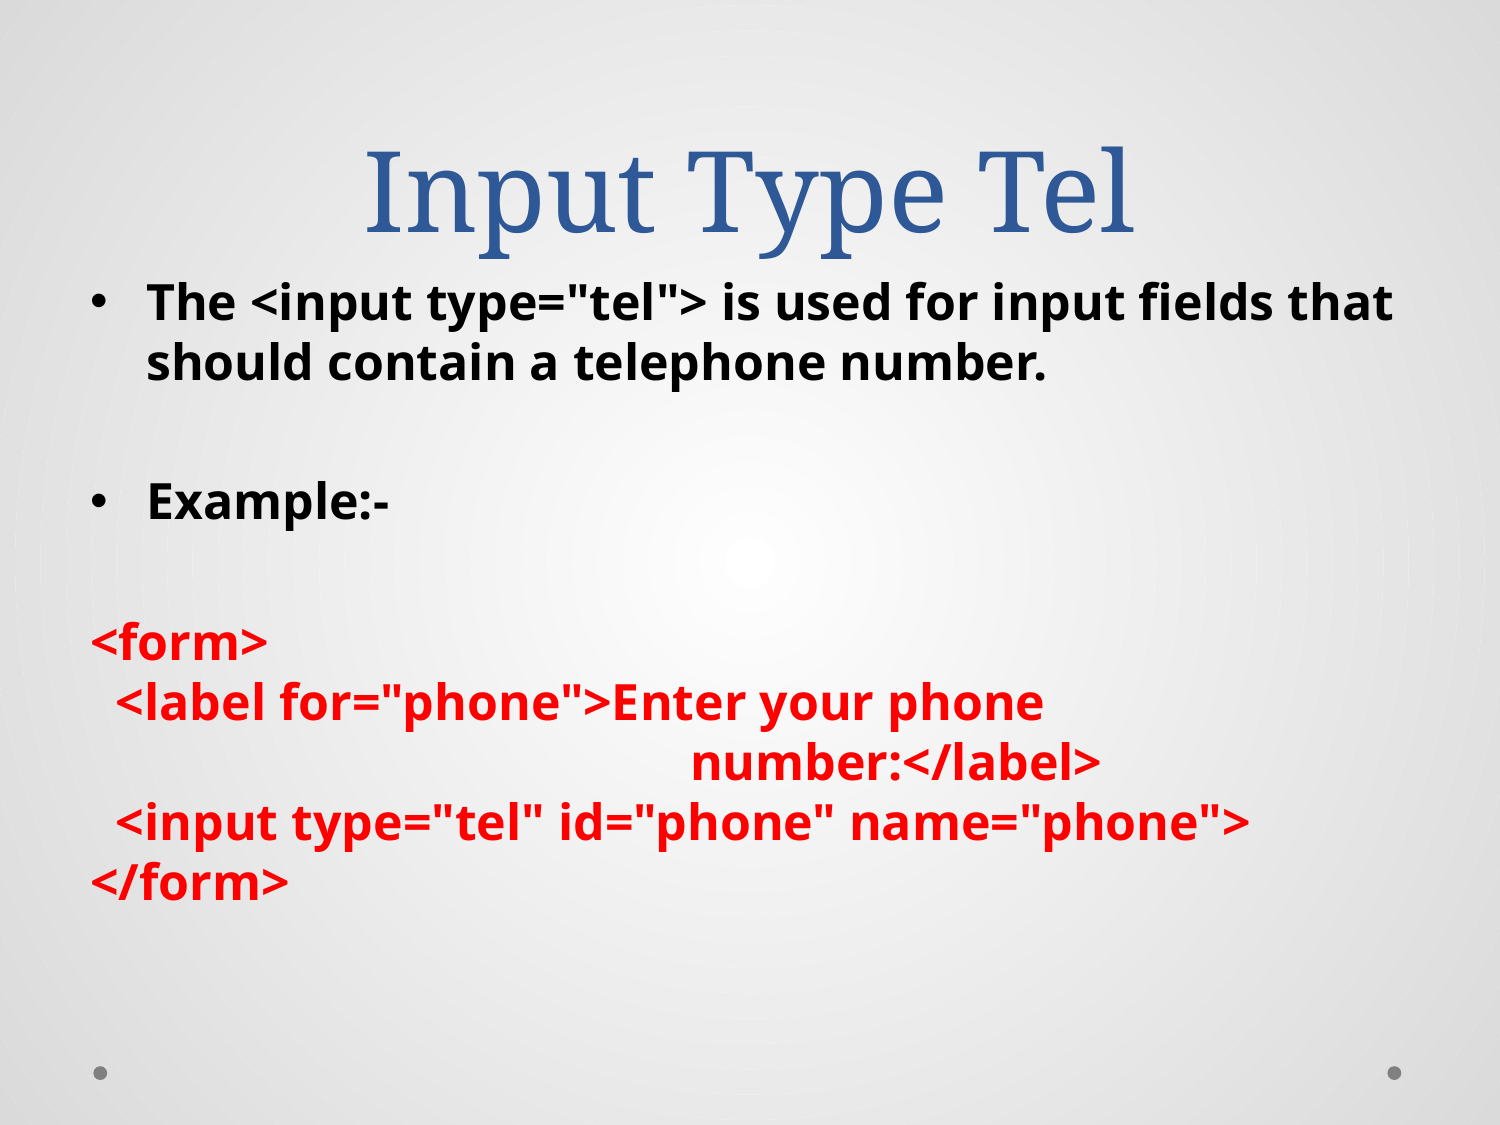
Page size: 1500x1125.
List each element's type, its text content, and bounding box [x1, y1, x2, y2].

title Input Type Tel [75, 0, 1425, 262]
list The <input type="tel"> is used for input fields that should contain a telephone number. Example:- <form> <label for="phone">Enter your phone number:</label> <input type="tel" id="phone" name="phone"> </form> [75, 262, 1425, 1005]
